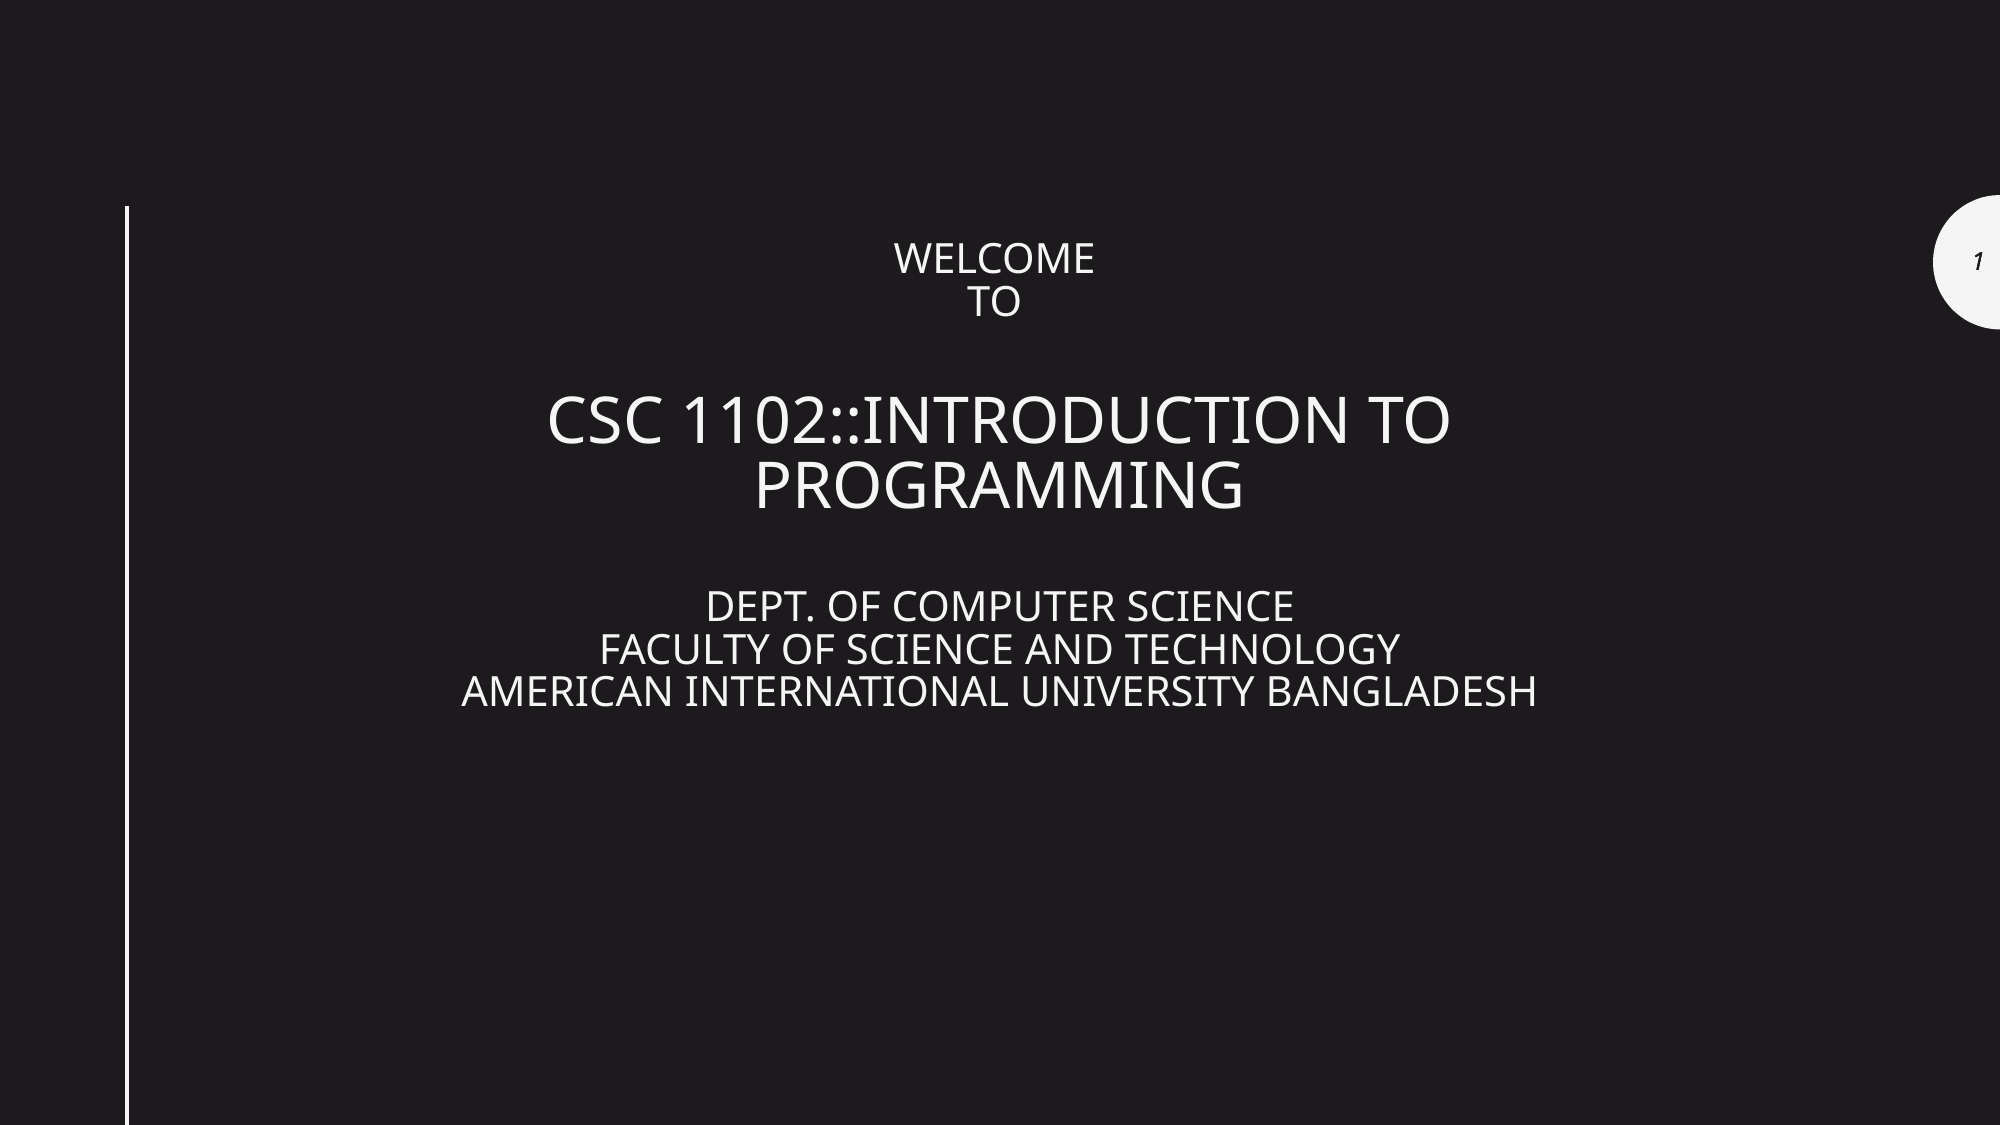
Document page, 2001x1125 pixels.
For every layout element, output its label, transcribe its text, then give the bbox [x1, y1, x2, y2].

slide_number 1 [1933, 232, 2000, 293]
title Welcome to CSC 1102::Introduction to Programming Dept. of computer science faculty of science and technology American international university Bangladesh [423, 232, 1577, 933]
